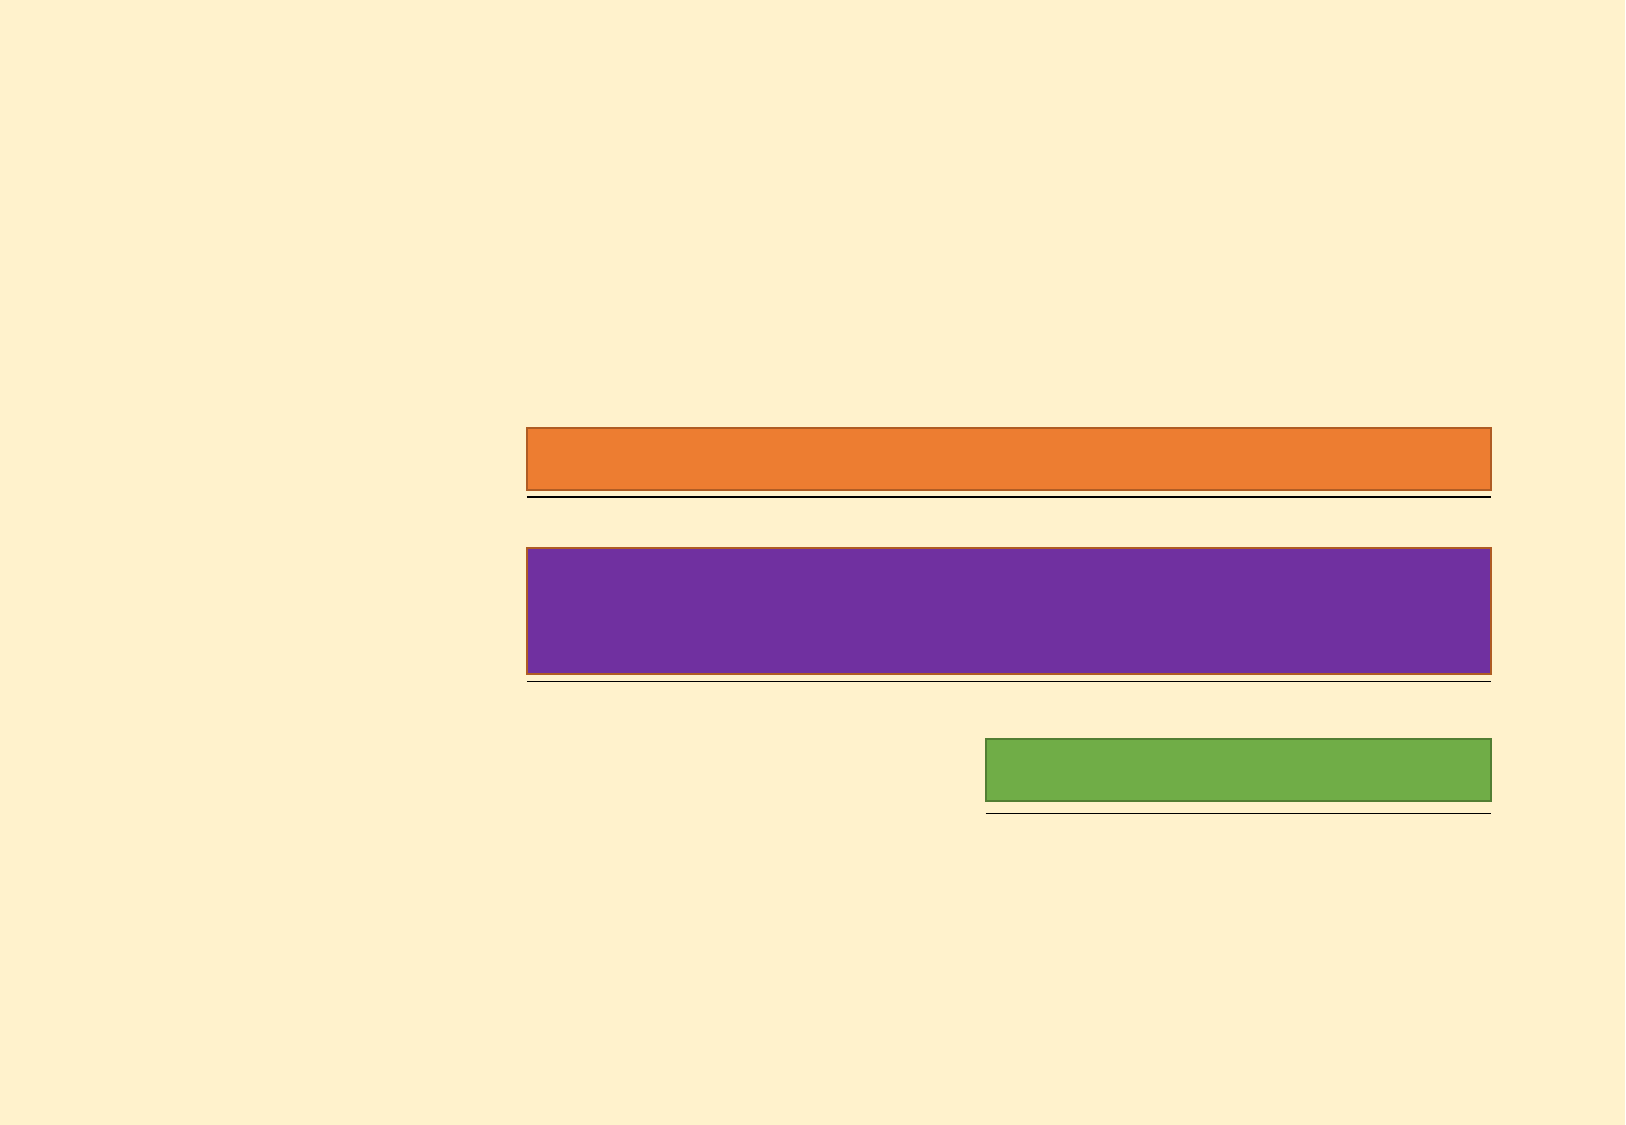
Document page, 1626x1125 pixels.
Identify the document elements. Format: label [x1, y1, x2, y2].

text_box [985, 738, 1492, 802]
text_box [526, 427, 1492, 491]
text_box [526, 547, 1492, 675]
